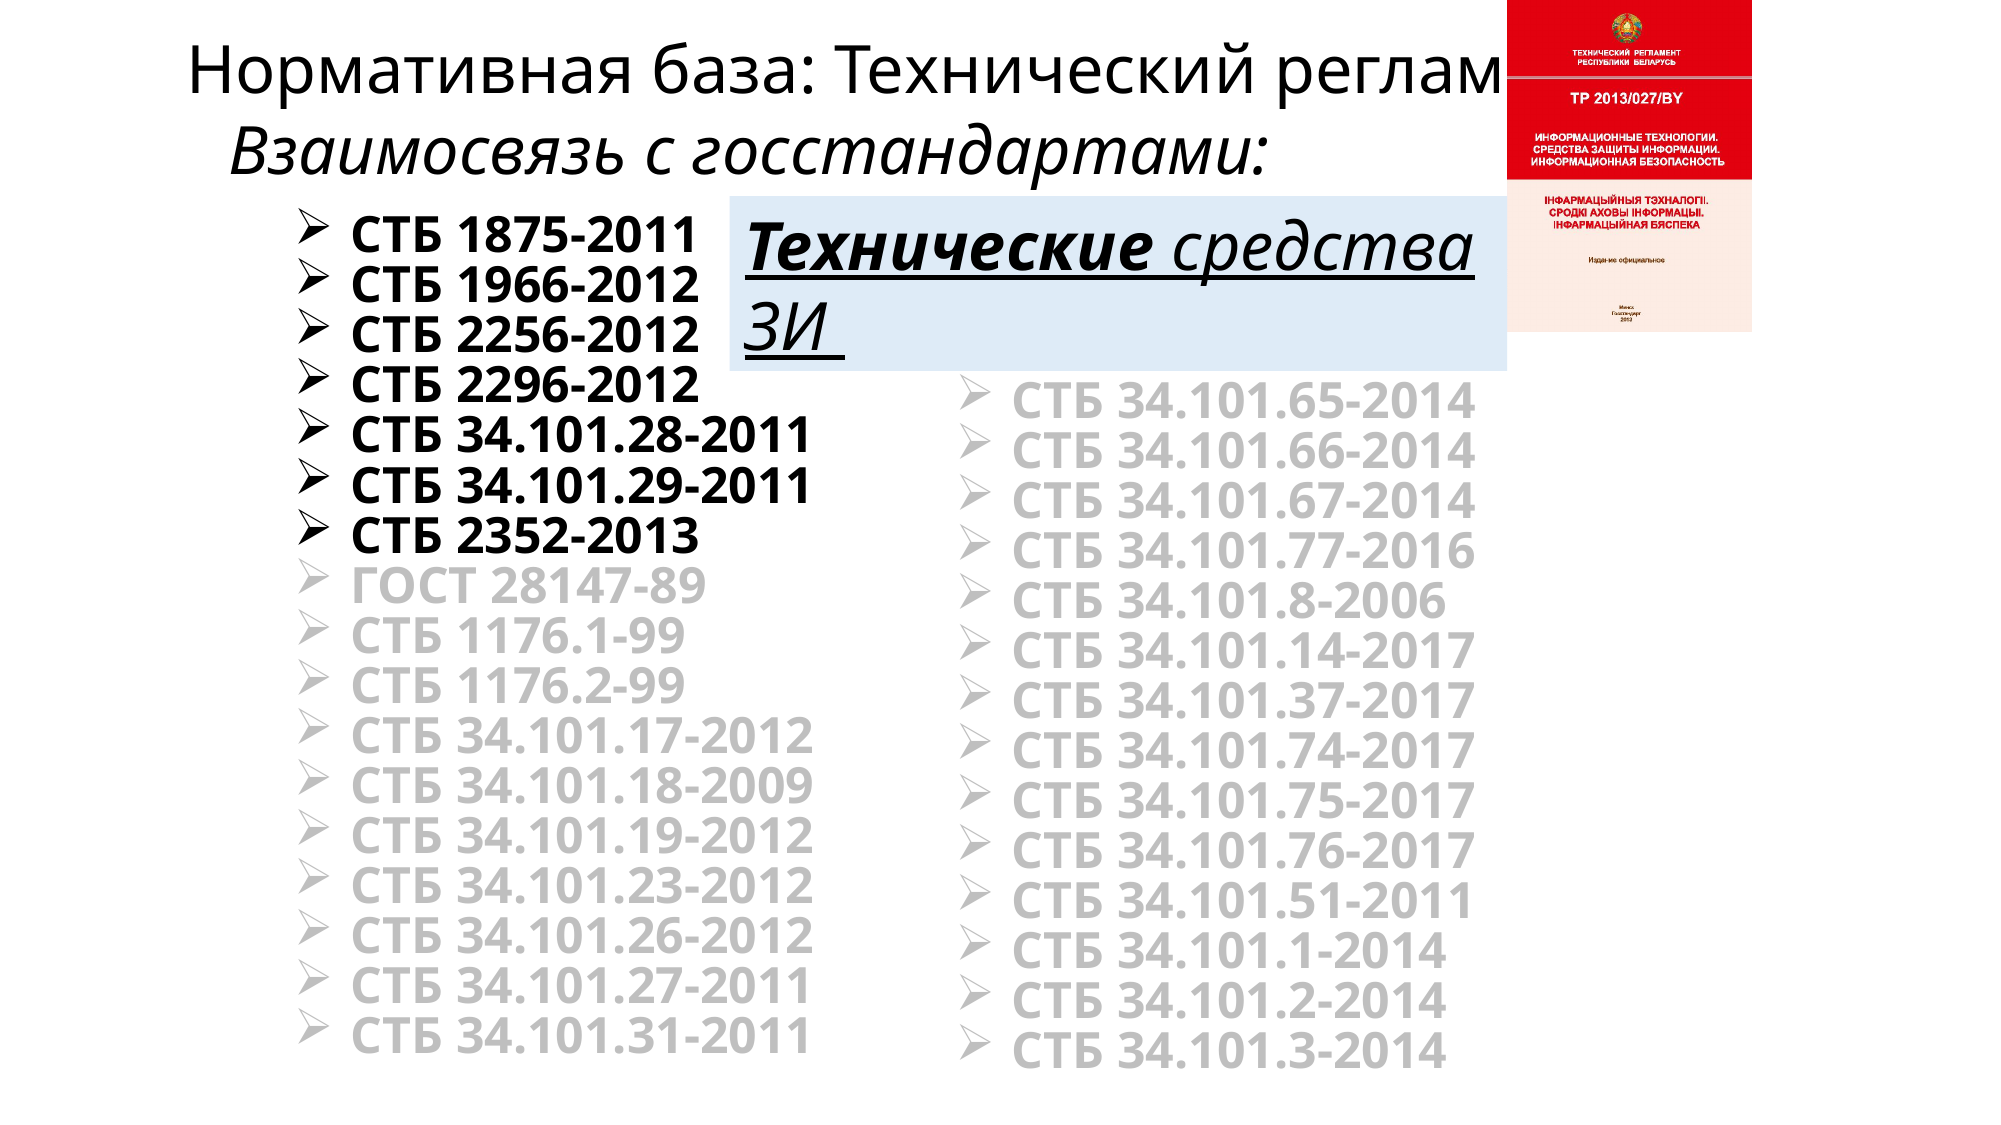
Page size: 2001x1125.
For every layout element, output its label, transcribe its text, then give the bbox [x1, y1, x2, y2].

text_box Взаимосвязь с госстандартами: [213, 100, 1286, 196]
text_box СТБ 1875-2011 СТБ 1966-2012 СТБ 2256-2012 СТБ 2296-2012 СТБ 34.101.28-2011 СТБ 34.101.29-2011 СТБ 2352-2013 ГОСТ 28147-89 СТБ 1176.1-99 СТБ 1176.2-99 СТБ 34.101.17-2012 СТБ 34.101.18-2009 СТБ 34.101.19-2012 СТБ 34.101.23-2012 СТБ 34.101.26-2012 СТБ 34.101.27-2011 СТБ 34.101.31-2011 [279, 205, 894, 1121]
text_box Технические средства ЗИ [729, 196, 1508, 371]
text_box Нормативная база: Технический регламент [171, 19, 1507, 114]
text_box СТБ 34.101.45-2013 СТБ 34.101.47-2017 СТБ 34.101.60-2014 СТБ 34.101.65-2014 СТБ 34.101.66-2014 СТБ 34.101.67-2014 СТБ 34.101.77-2016 СТБ 34.101.8-2006 СТБ 34.101.14-2017 СТБ 34.101.37-2017 СТБ 34.101.74-2017 СТБ 34.101.75-2017 СТБ 34.101.76-2017 СТБ 34.101.51-2011 СТБ 34.101.1-2014 СТБ 34.101.2-2014 СТБ 34.101.3-2014 [940, 332, 1576, 1086]
picture [1507, 0, 1752, 332]
